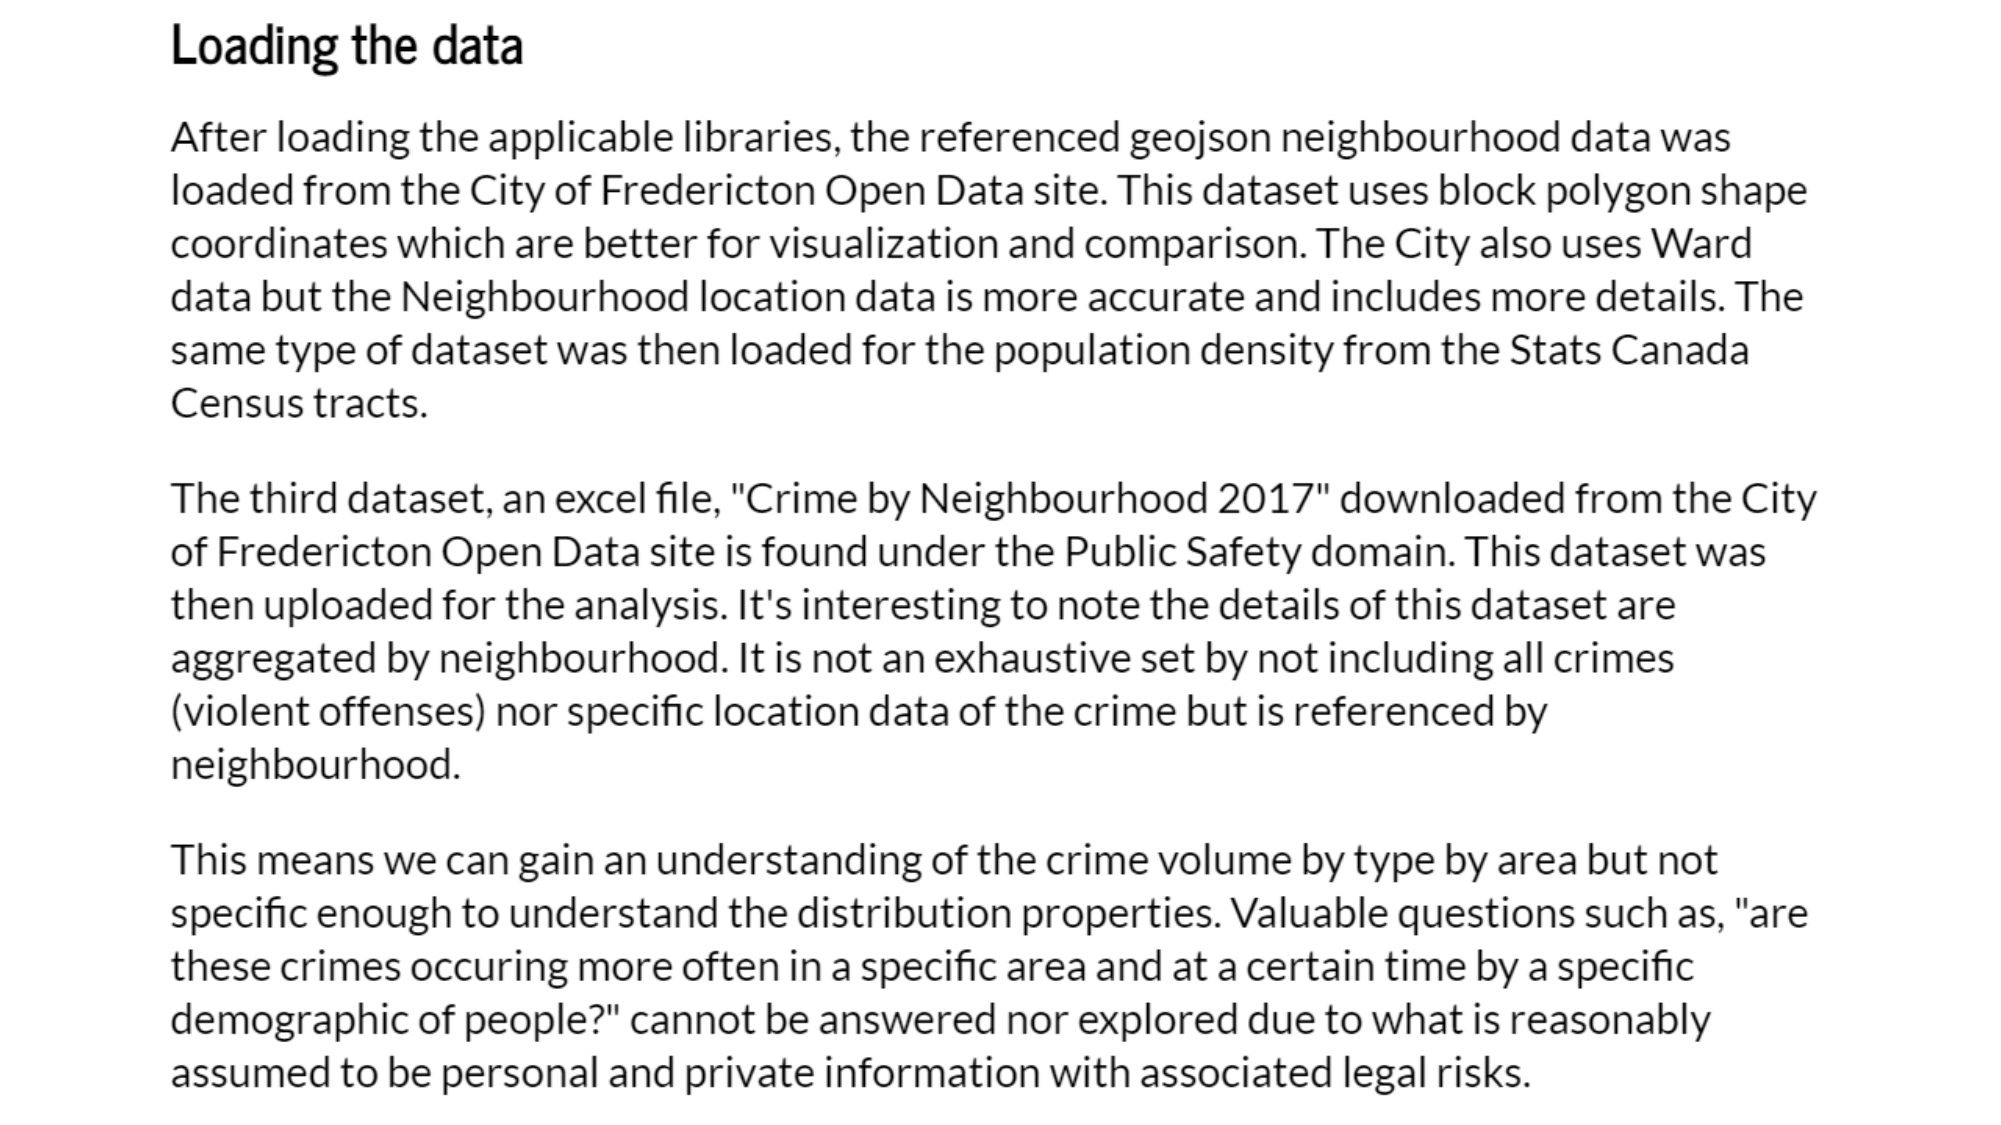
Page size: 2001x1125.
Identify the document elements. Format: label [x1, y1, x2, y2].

picture [151, 11, 1849, 1114]
